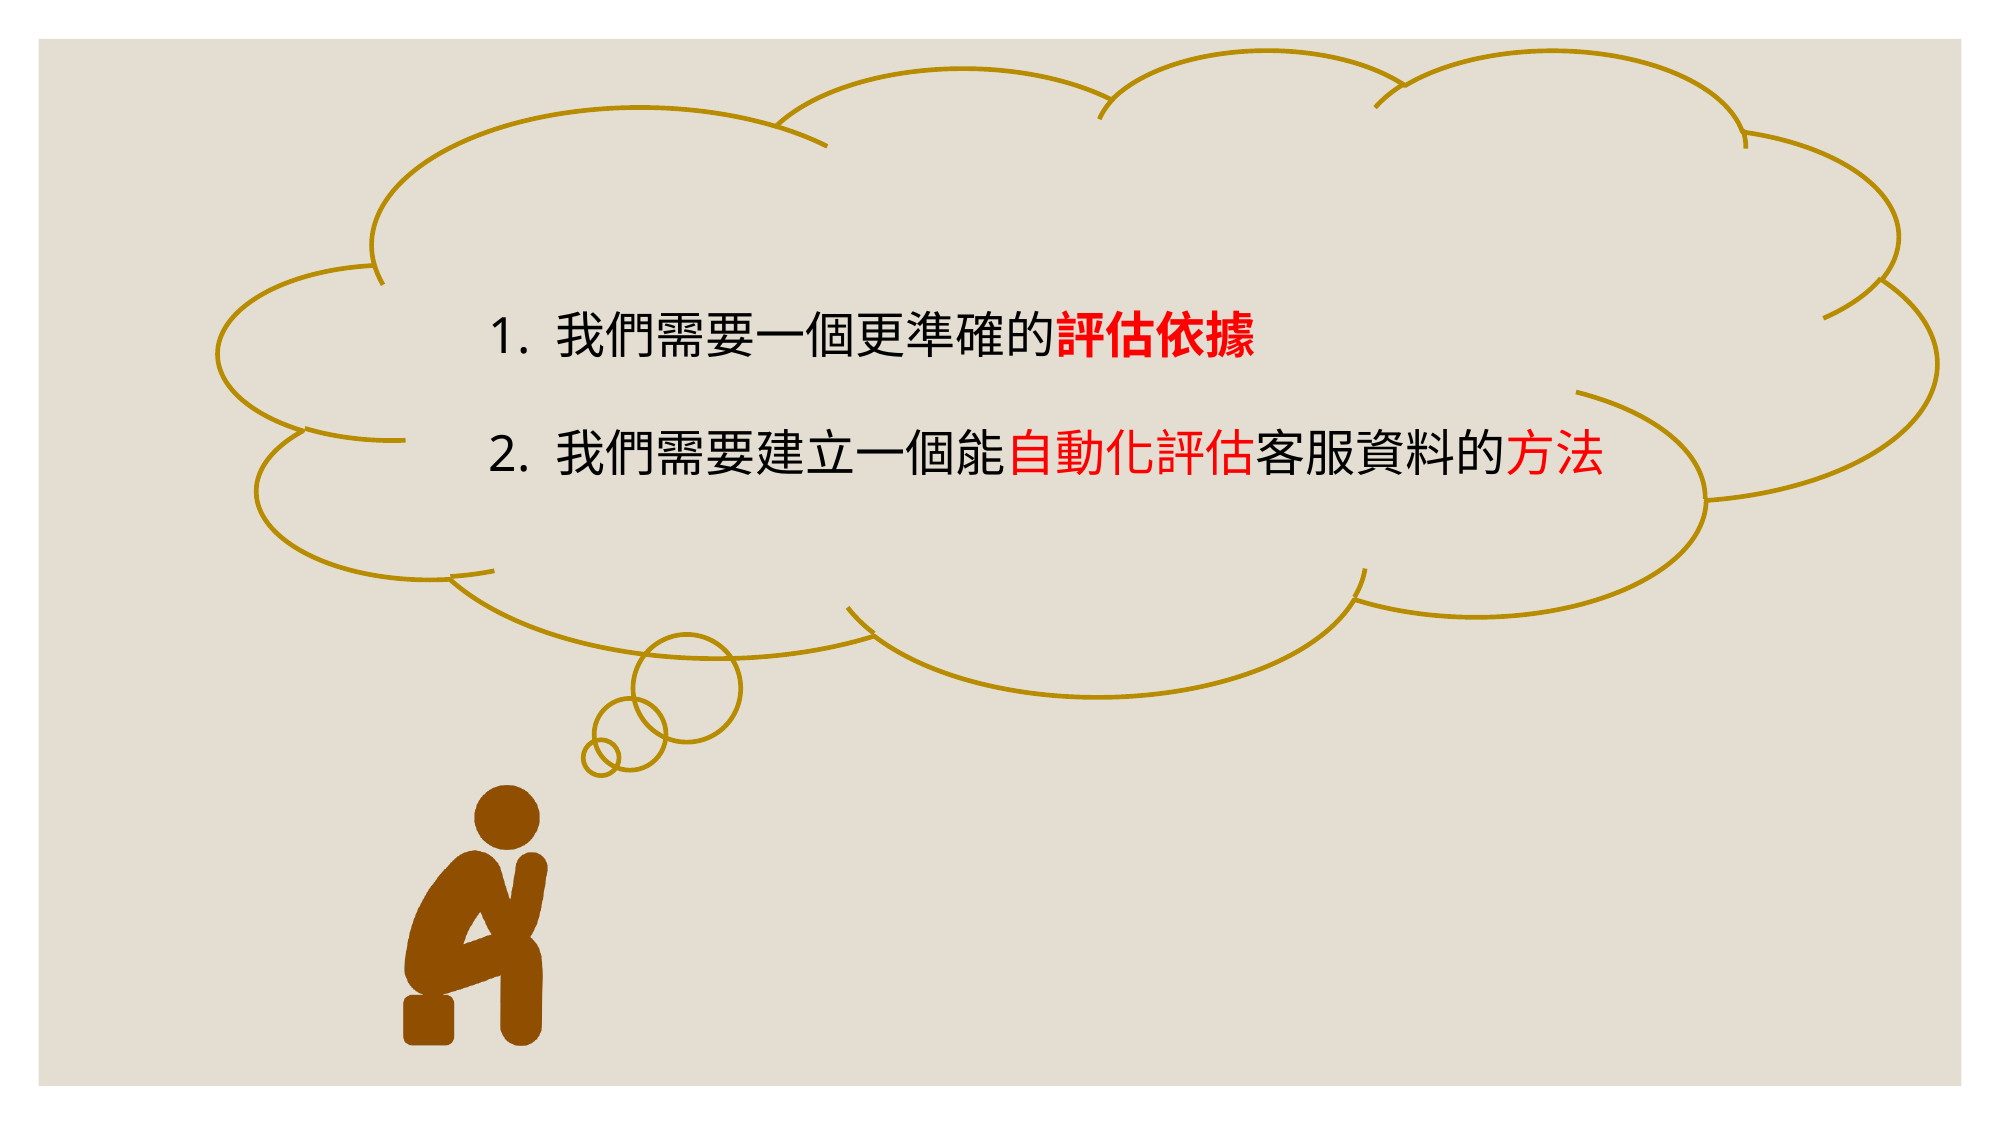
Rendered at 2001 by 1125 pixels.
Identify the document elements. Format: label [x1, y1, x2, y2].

text_box [216, 49, 1939, 742]
picture [260, 691, 695, 1125]
